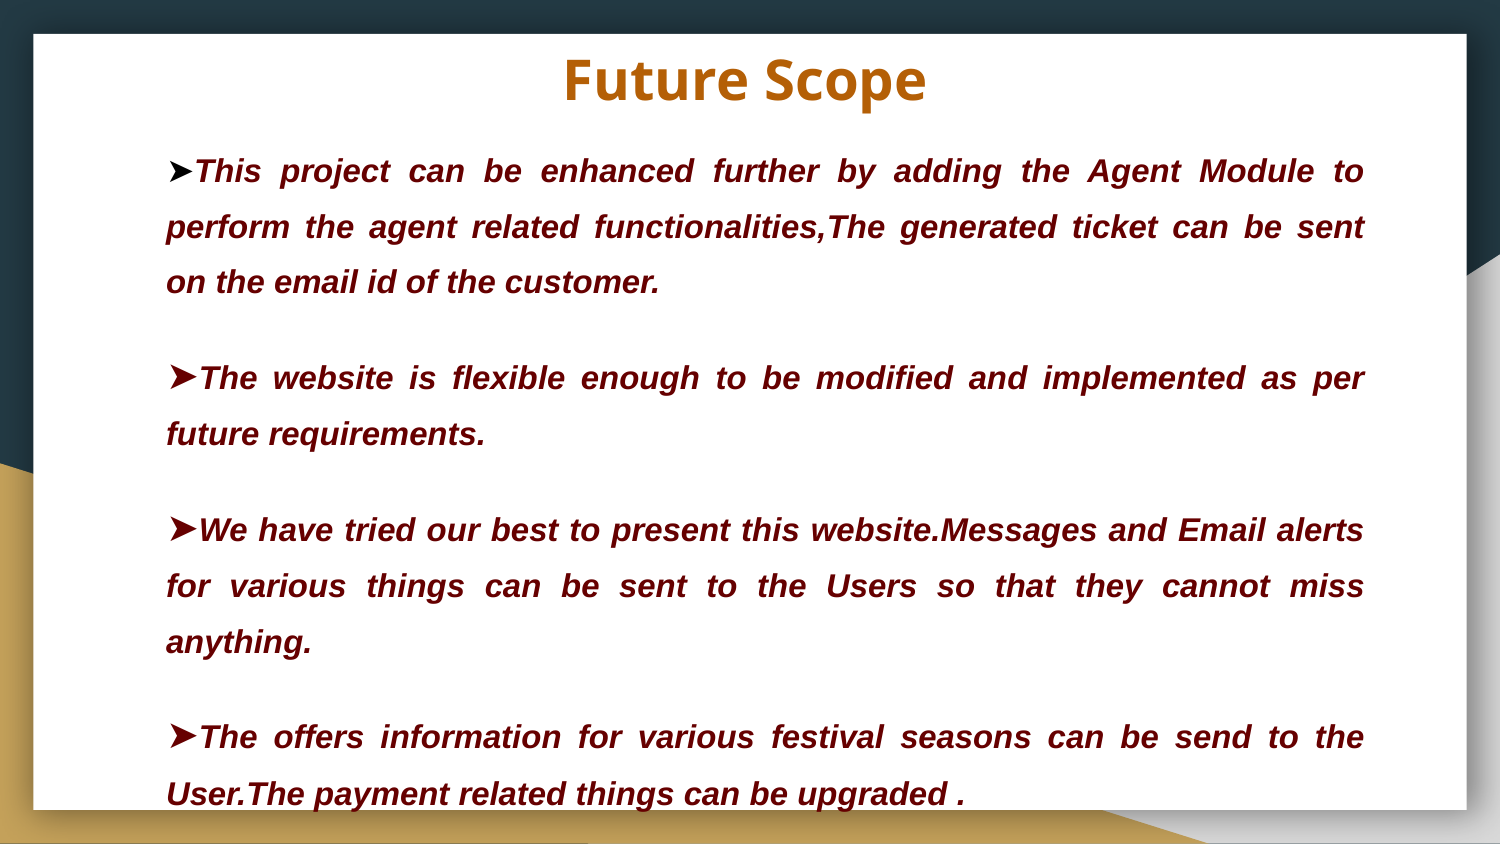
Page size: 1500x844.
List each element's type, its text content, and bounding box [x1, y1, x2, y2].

title Future Scope [134, 29, 1331, 128]
list ➤This project can be enhanced further by adding the Agent Module to perform the agent related functionalities,The generated ticket can be sent on the email id of the customer. ➤The website is flexible enough to be modified and implemented as per future requirements. ➤We have tried our best to present this website.Messages and Email alerts for various things can be sent to the Users so that they cannot miss anything. ➤The offers information for various festival seasons can be send to the User.The payment related things can be upgraded . [151, 117, 1383, 815]
